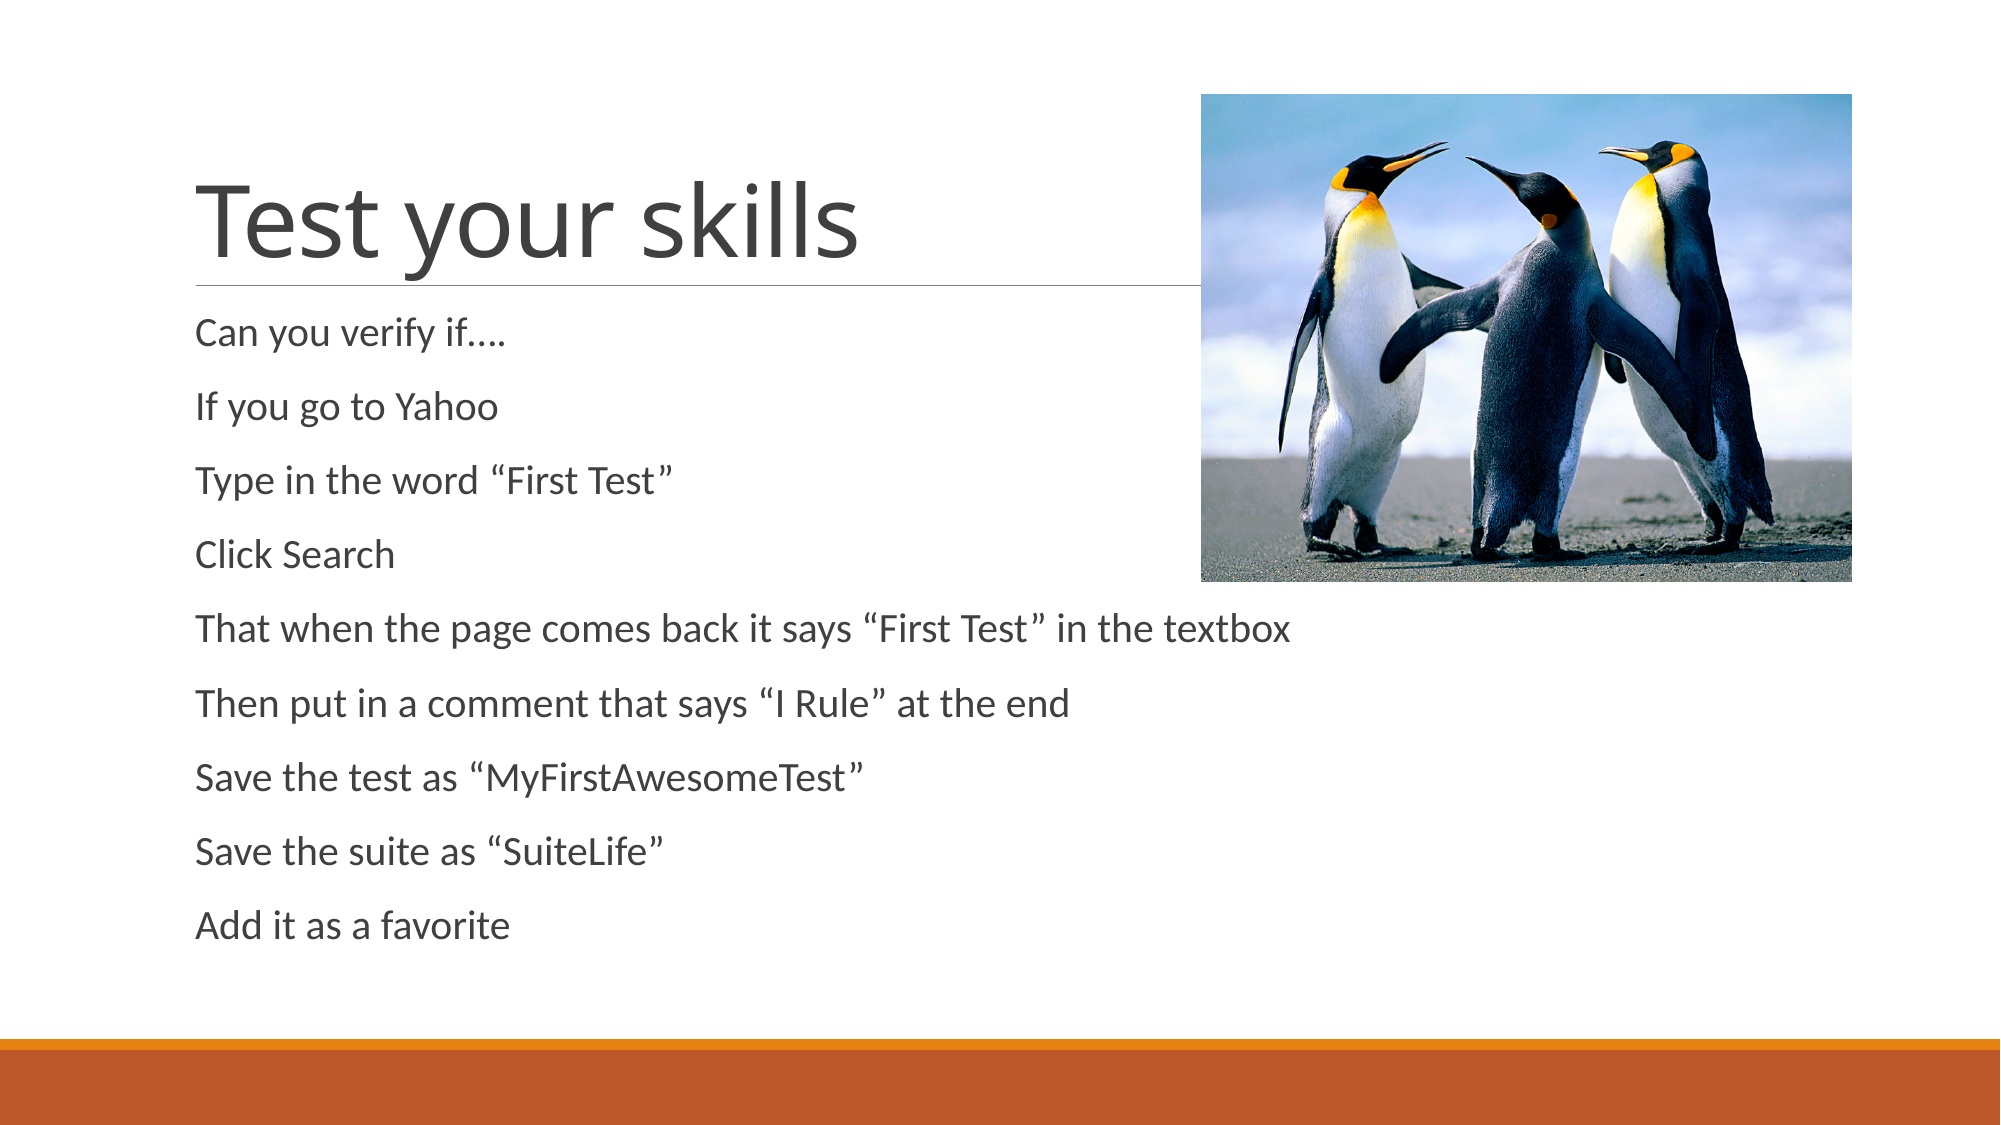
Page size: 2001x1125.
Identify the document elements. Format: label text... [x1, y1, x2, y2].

list Can you verify if…. If you go to Yahoo Type in the word “First Test” Click Search That when the page comes back it says “First Test” in the textbox Then put in a comment that says “I Rule” at the end Save the test as “MyFirstAwesomeTest” Save the suite as “SuiteLife” Add it as a favorite [180, 302, 1830, 963]
picture [1201, 94, 1852, 583]
title Test your skills [180, 47, 1830, 285]
